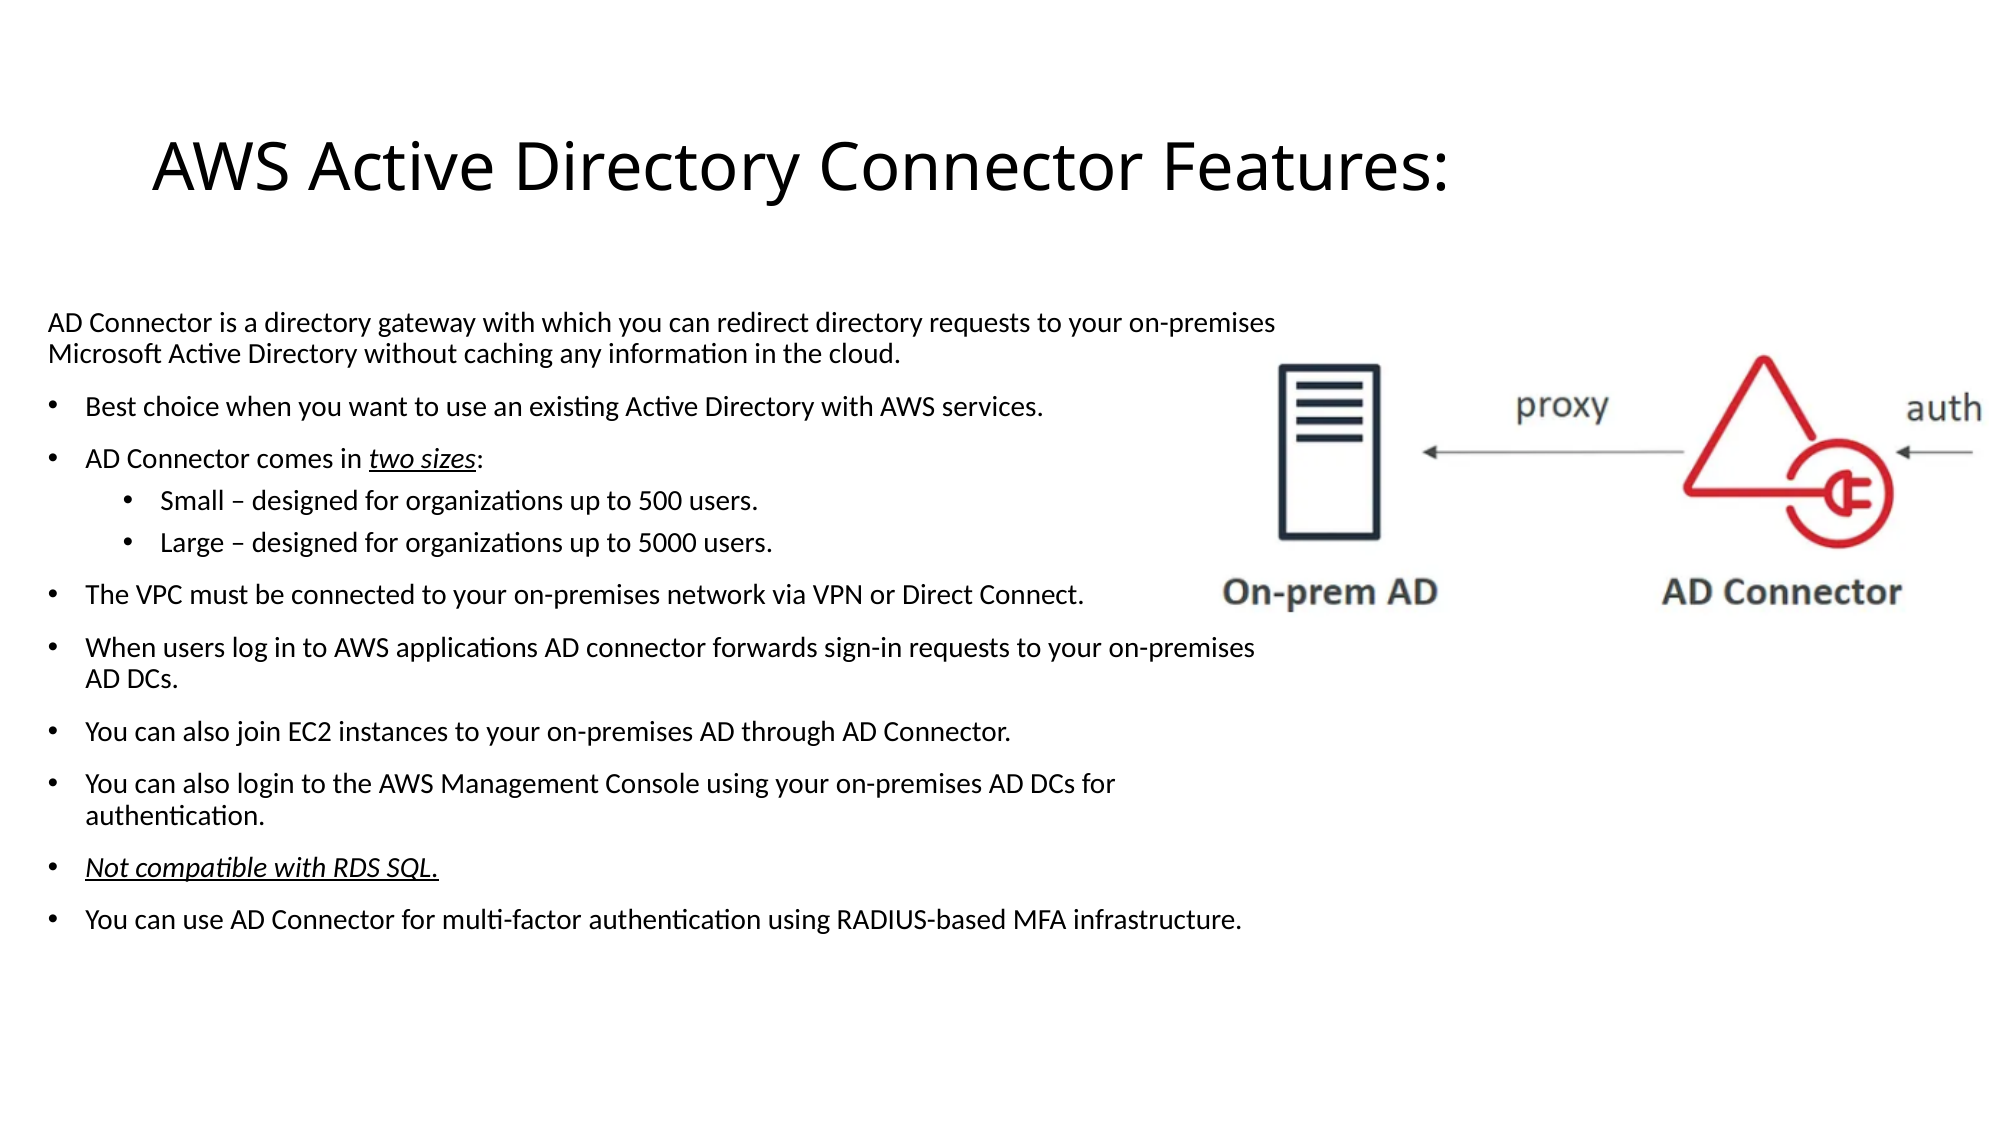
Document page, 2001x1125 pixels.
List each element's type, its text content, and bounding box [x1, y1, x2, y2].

picture [1174, 341, 1989, 618]
list AD Connector is a directory gateway with which you can redirect directory requests to your on-premises Microsoft Active Directory without caching any information in the cloud. Best choice when you want to use an existing Active Directory with AWS services. AD Connector comes in two sizes: Small – designed for organizations up to 500 users. Large – designed for organizations up to 5000 users. The VPC must be connected to your on-premises network via VPN or Direct Connect. When users log in to AWS applications AD connector forwards sign-in requests to your on-premises AD DCs. You can also join EC2 instances to your on-premises AD through AD Connector. You can also login to the AWS Management Console using your on-premises AD DCs for authentication. Not compatible with RDS SQL. You can use AD Connector for multi-factor authentication using RADIUS-based MFA infrastructure. [33, 299, 1305, 1014]
title AWS Active Directory Connector Features: [137, 59, 1863, 278]
